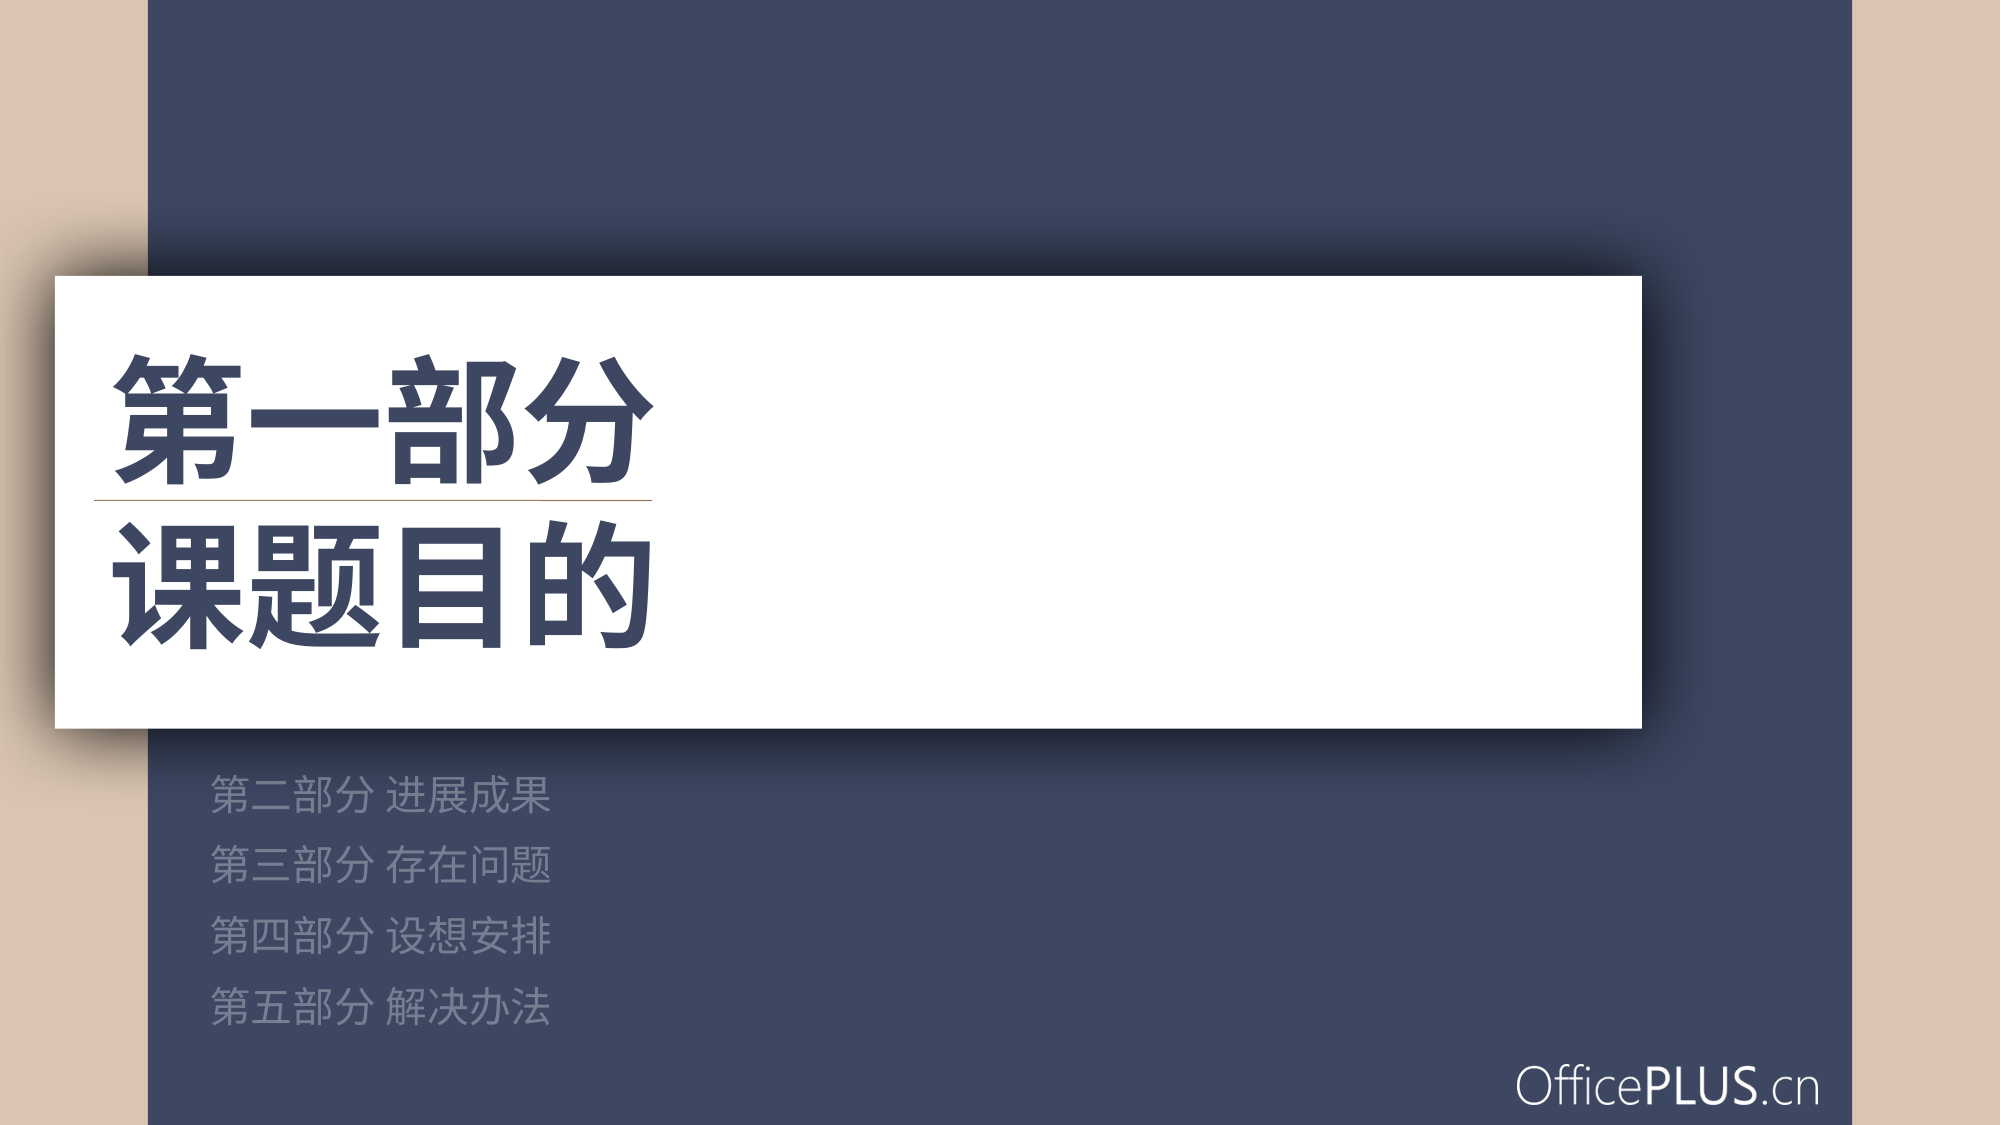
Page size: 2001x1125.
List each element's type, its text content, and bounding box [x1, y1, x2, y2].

text_box 第三部分 存在问题 [194, 831, 568, 902]
text_box 第二部分 进展成果 [194, 761, 568, 831]
text_box [147, 0, 1853, 1125]
text_box 第五部分 解决办法 [194, 973, 568, 1039]
text_box 第一部分 课题目的 [93, 328, 674, 673]
table_cell [147, 223, 1696, 784]
text_box [54, 275, 1643, 730]
picture [1517, 1064, 1818, 1105]
text_box 第四部分 设想安排 [194, 902, 568, 973]
